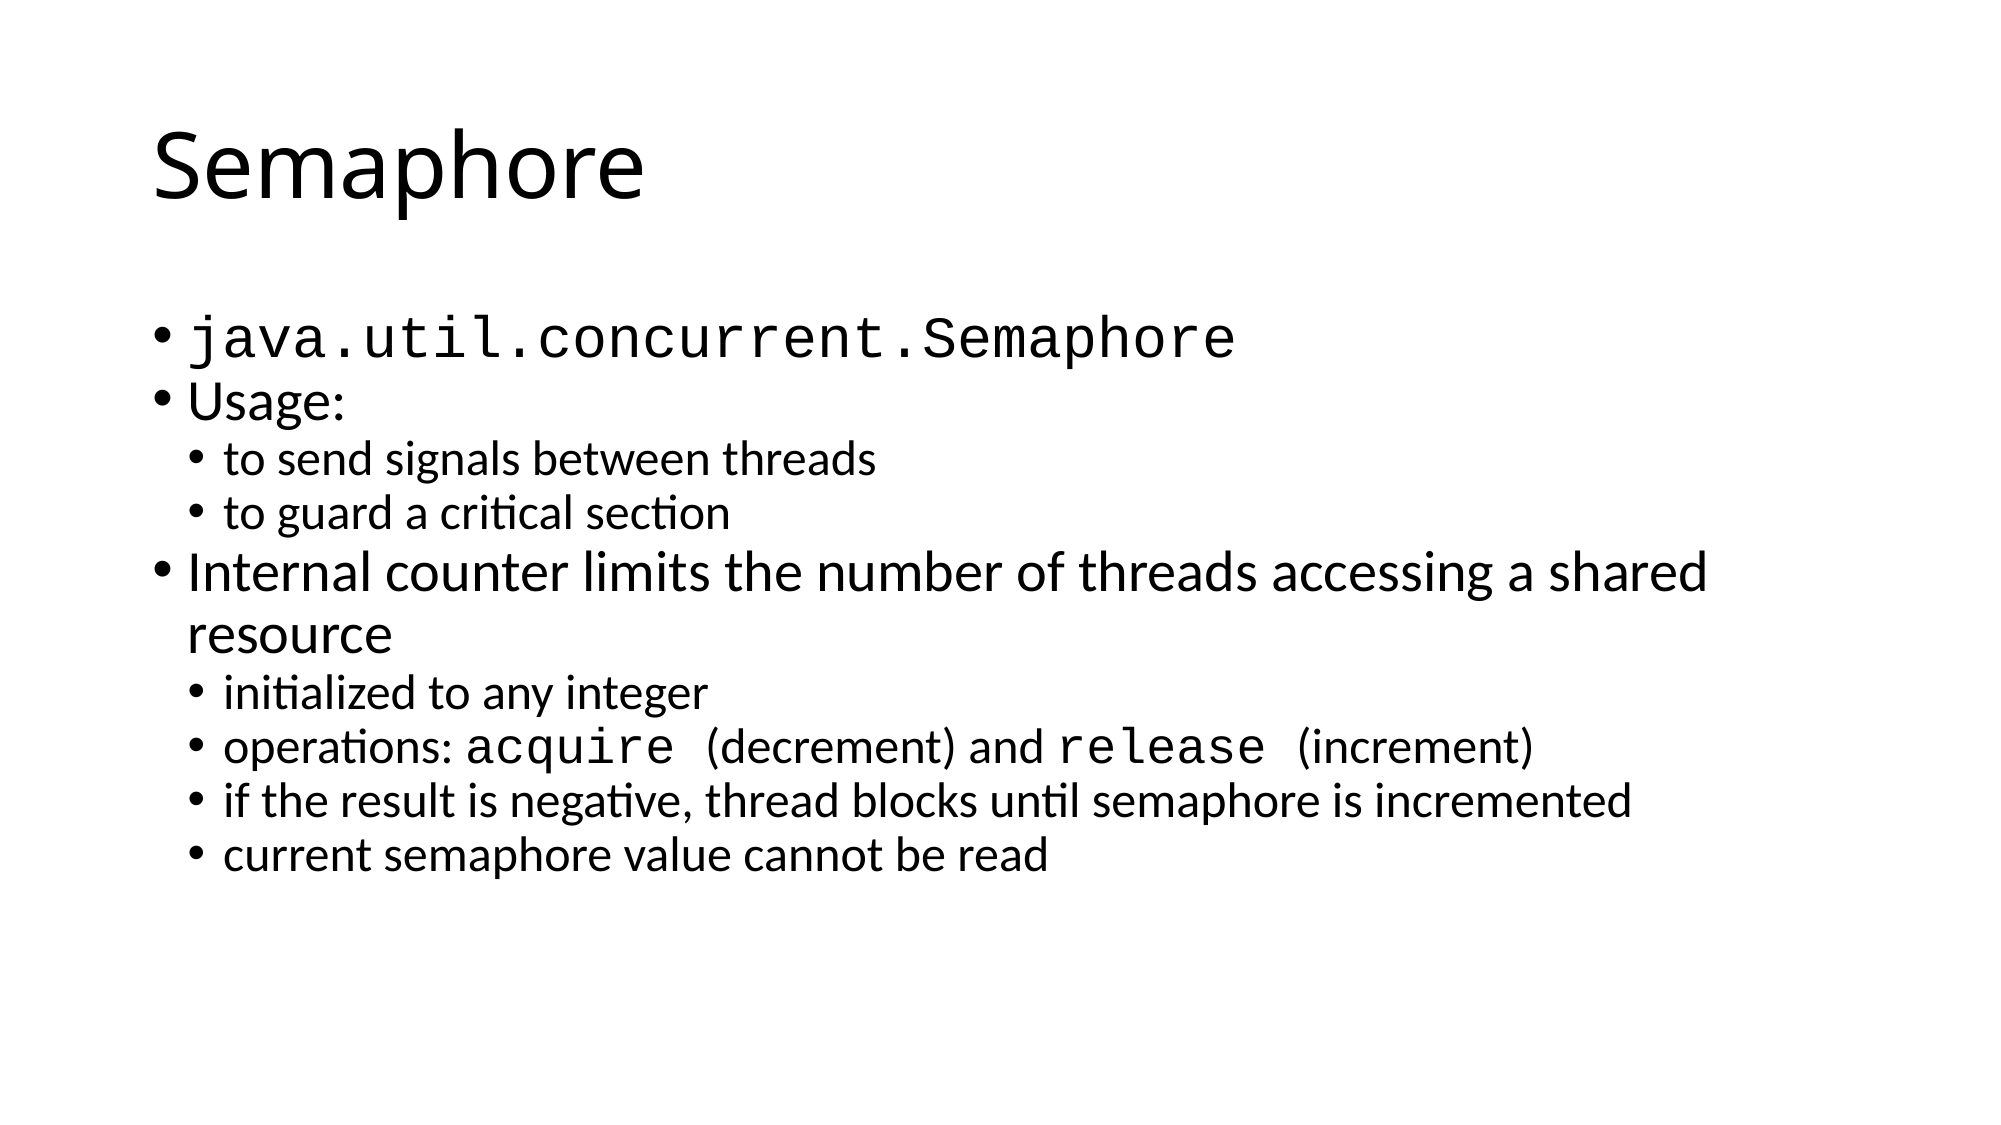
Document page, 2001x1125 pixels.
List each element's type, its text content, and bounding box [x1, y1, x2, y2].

text_box java.util.concurrent.Semaphore Usage: to send signals between threads to guard a critical section Internal counter limits the number of threads accessing a shared resource initialized to any integer operations: acquire (decrement) and release (increment) if the result is negative, thread blocks until semaphore is incremented current semaphore value cannot be read [137, 299, 1863, 1014]
text_box Semaphore [137, 59, 1863, 278]
